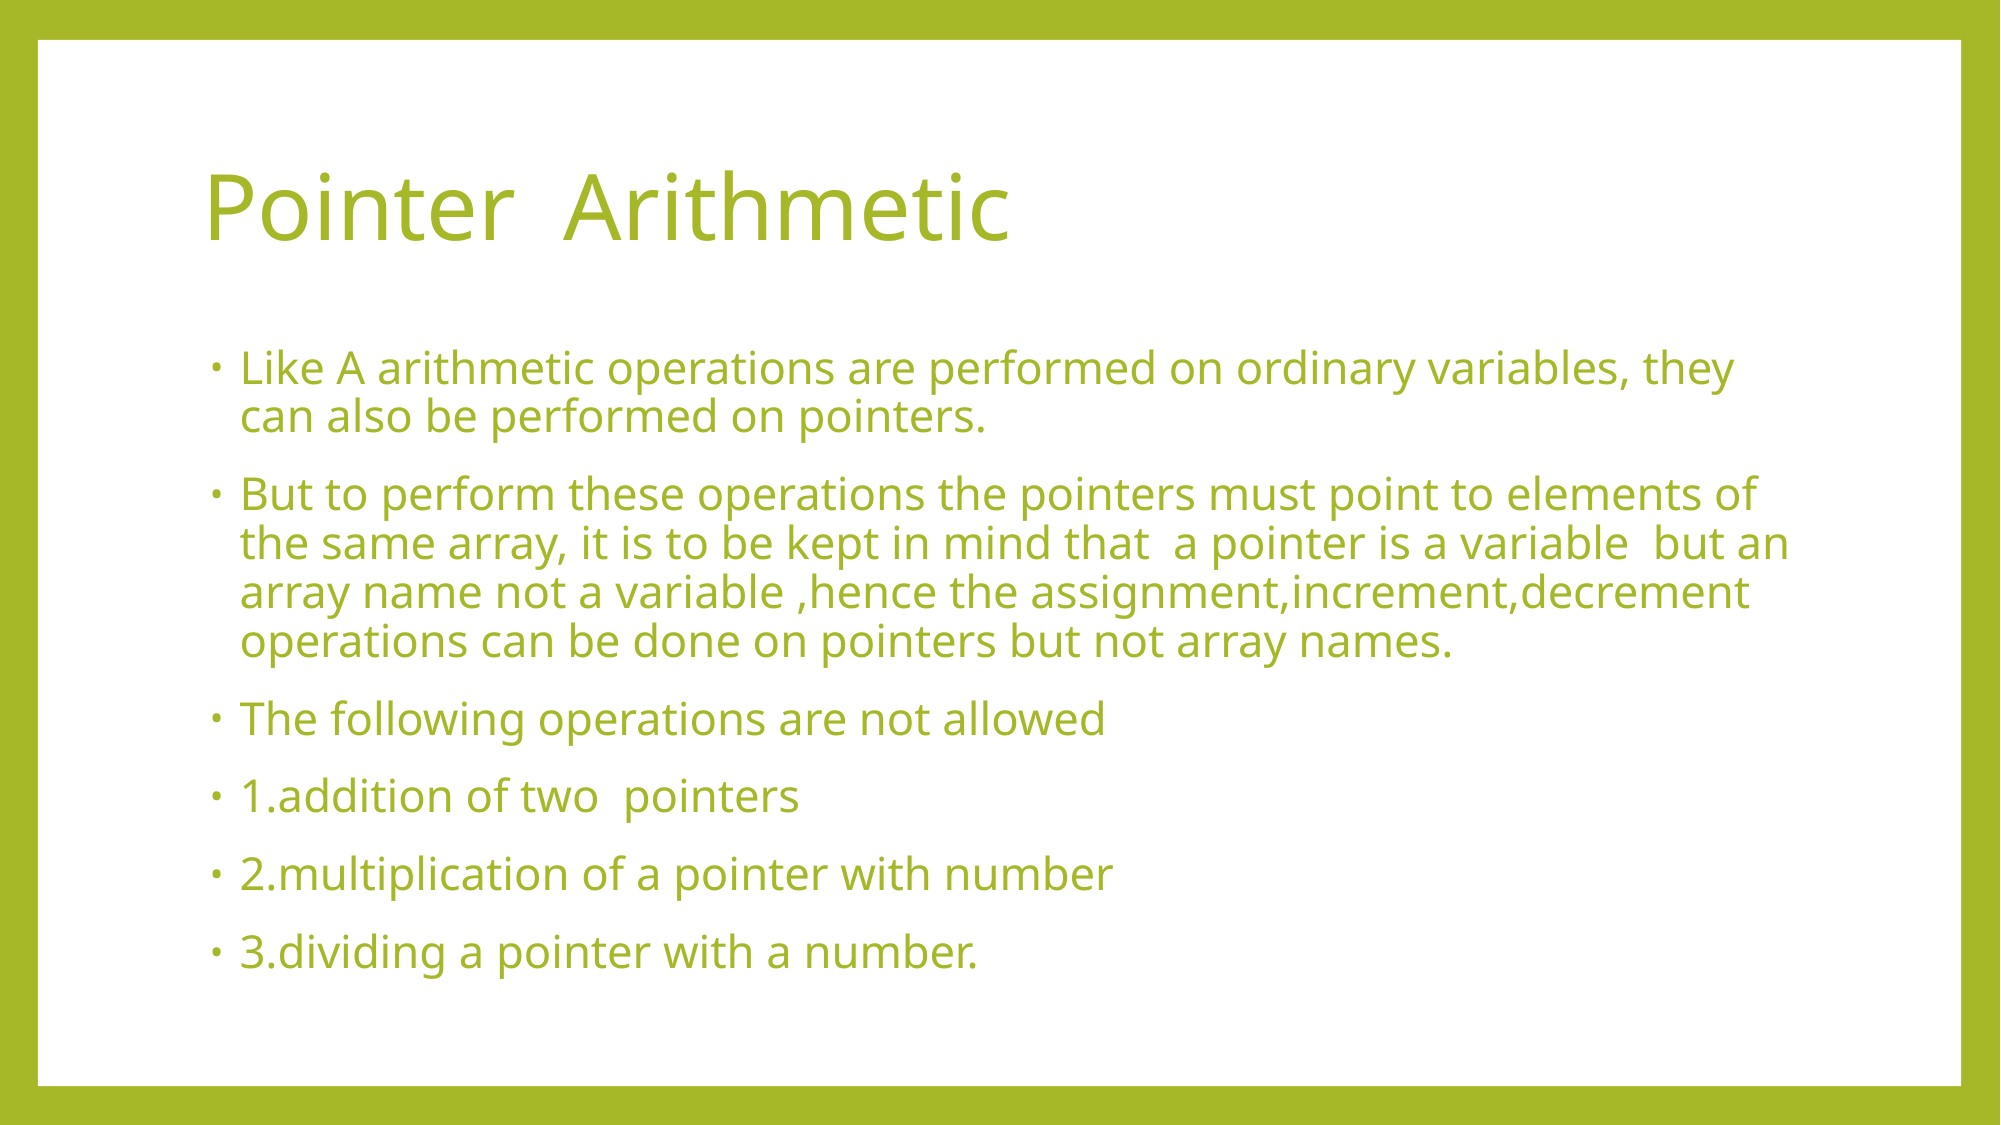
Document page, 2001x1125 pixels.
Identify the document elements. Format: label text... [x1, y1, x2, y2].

list Like A arithmetic operations are performed on ordinary variables, they can also be performed on pointers. But to perform these operations the pointers must point to elements of the same array, it is to be kept in mind that a pointer is a variable but an array name not a variable ,hence the assignment,increment,decrement operations can be done on pointers but not array names. The following operations are not allowed 1.addition of two pointers 2.multiplication of a pointer with number 3.dividing a pointer with a number. [187, 337, 1808, 1000]
title Pointer Arithmetic [187, 99, 1808, 323]
